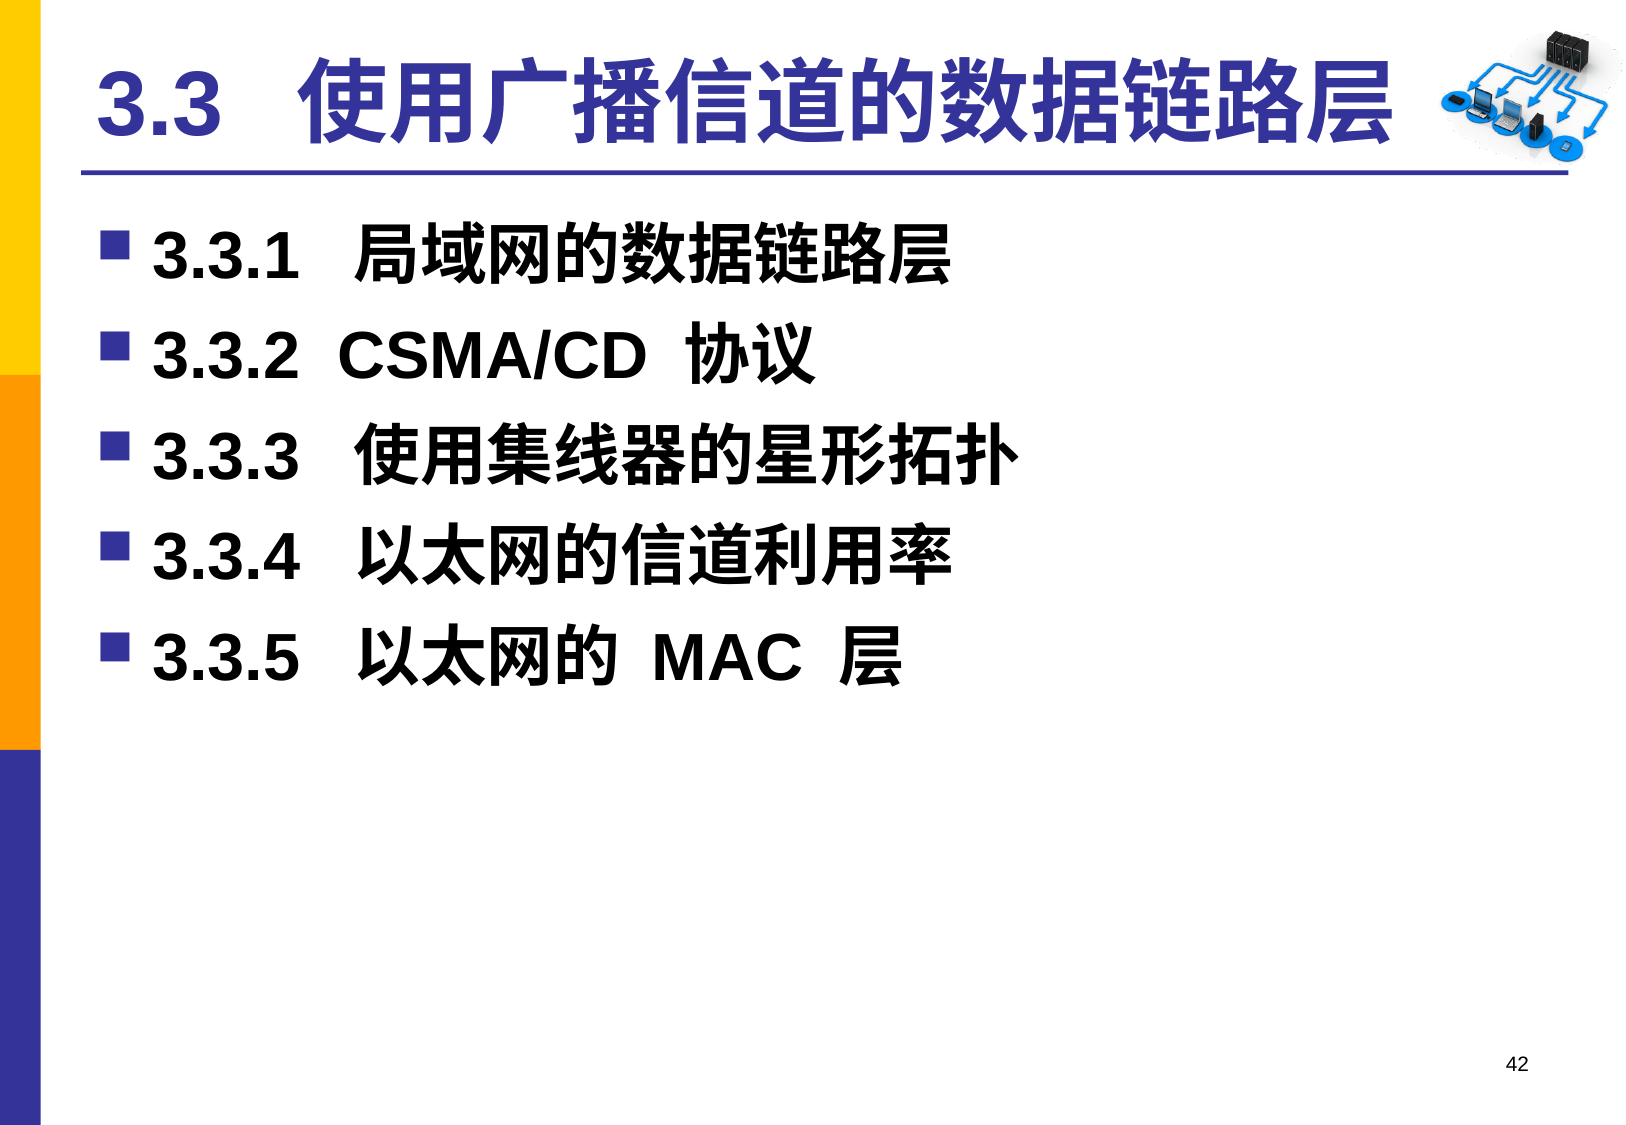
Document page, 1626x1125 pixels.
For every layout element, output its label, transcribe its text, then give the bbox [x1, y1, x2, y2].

title 3.3 使用广播信道的数据链路层 [81, 30, 1569, 161]
picture [1438, 30, 1624, 165]
list 3.3.1 局域网的数据链路层 3.3.2 CSMA/CD 协议 3.3.3 使用集线器的星形拓扑 3.3.4 以太网的信道利用率 3.3.5 以太网的 MAC 层 [81, 196, 1569, 1006]
slide_number 42 [1164, 1042, 1544, 1118]
